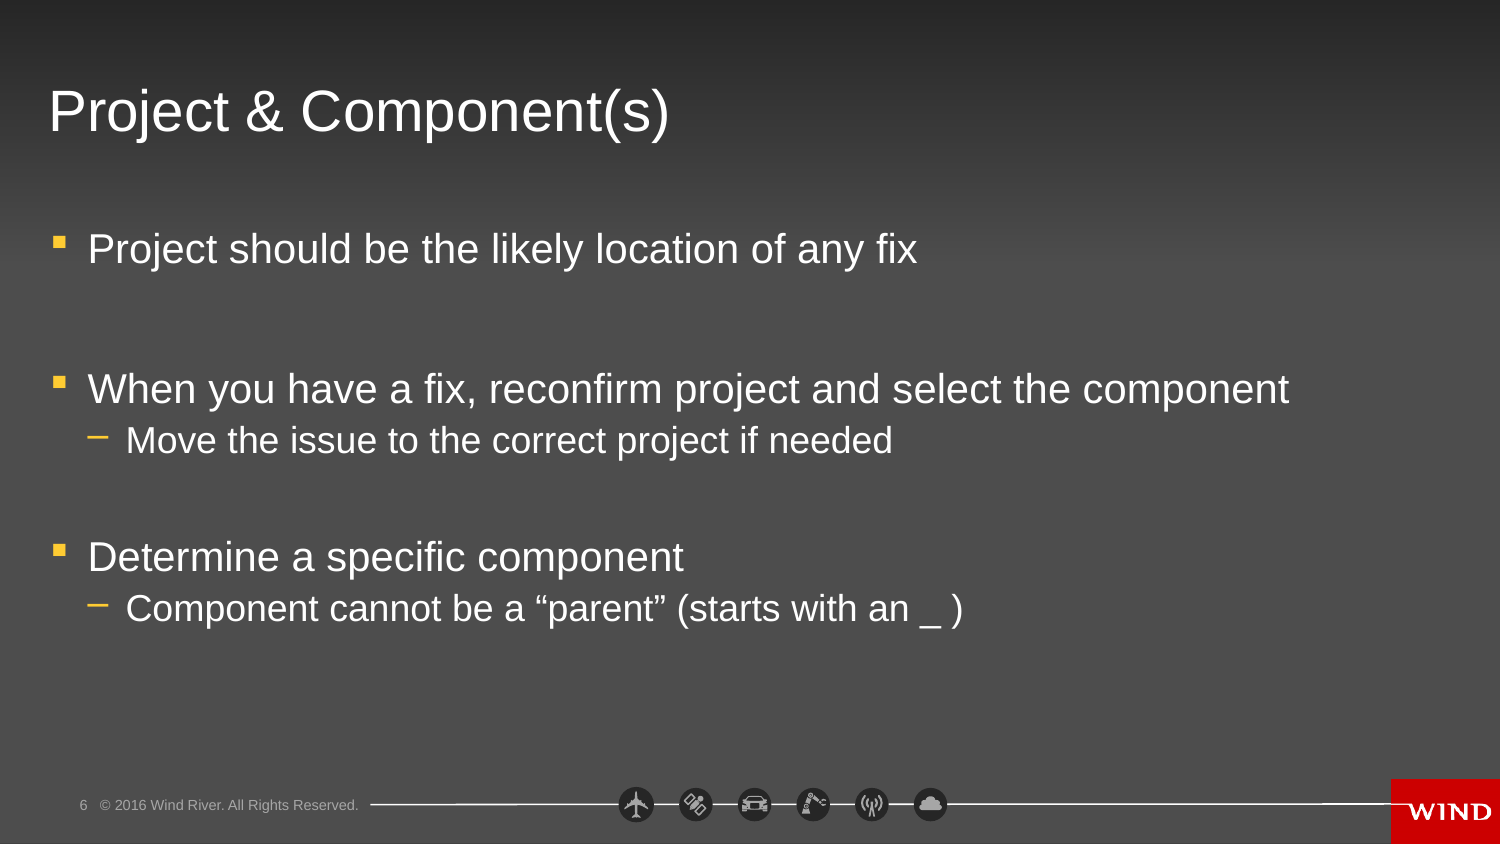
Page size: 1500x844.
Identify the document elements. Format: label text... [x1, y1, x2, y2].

list Project should be the likely location of any fix When you have a fix, reconfirm project and select the component Move the issue to the correct project if needed Determine a specific component Component cannot be a “parent” (starts with an _ ) [49, 227, 1460, 844]
picture [1460, 779, 1500, 844]
title Project & Component(s) [48, 83, 1455, 144]
